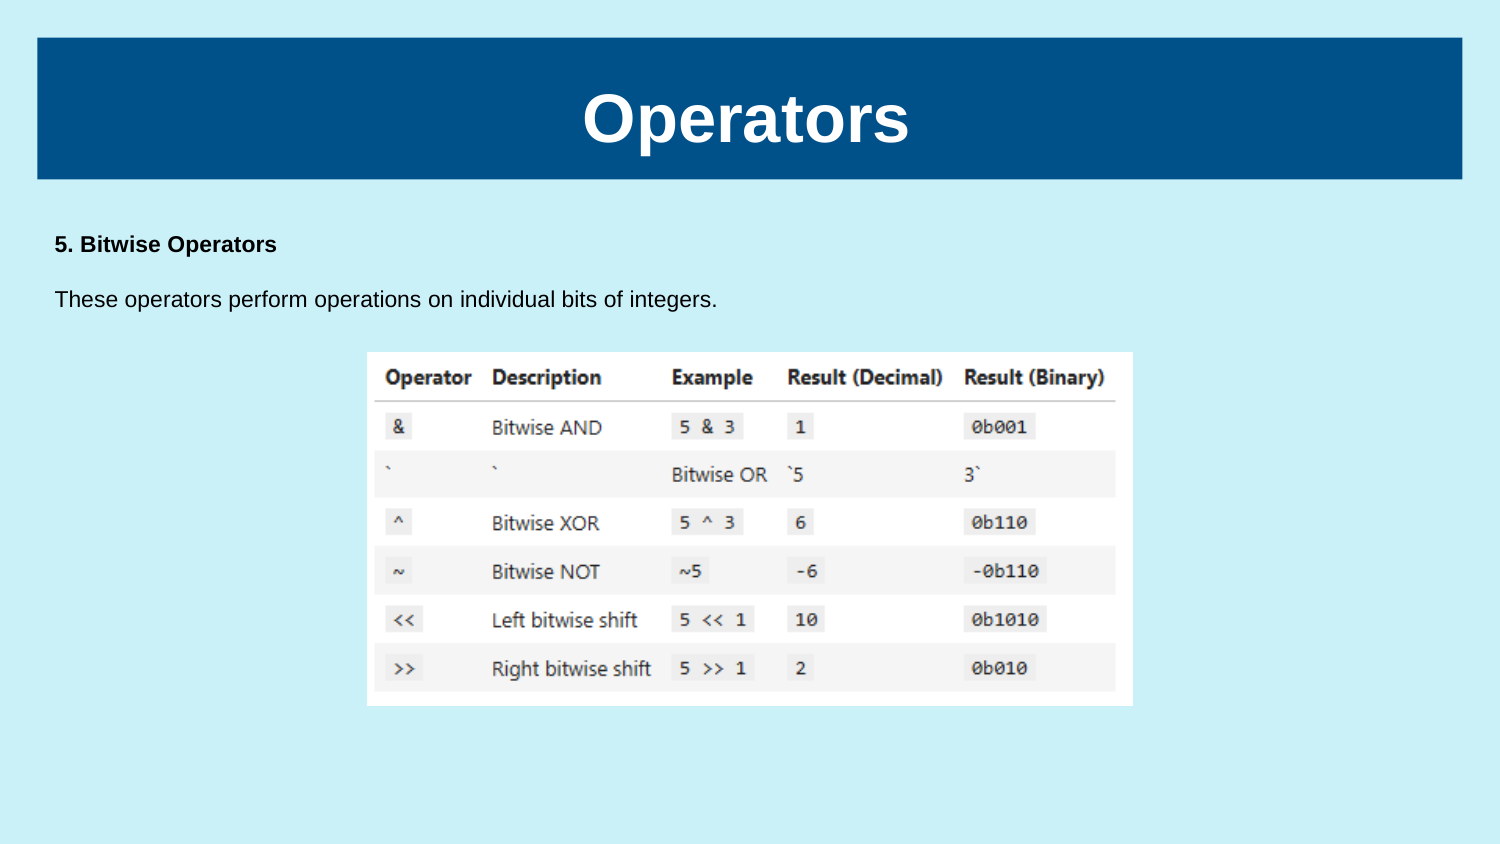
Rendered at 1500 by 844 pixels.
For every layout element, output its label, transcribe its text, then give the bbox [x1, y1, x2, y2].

title Operators [104, 37, 1390, 180]
picture [366, 352, 1134, 706]
text_box 5. Bitwise Operators These operators perform operations on individual bits of integers. [39, 214, 1459, 706]
